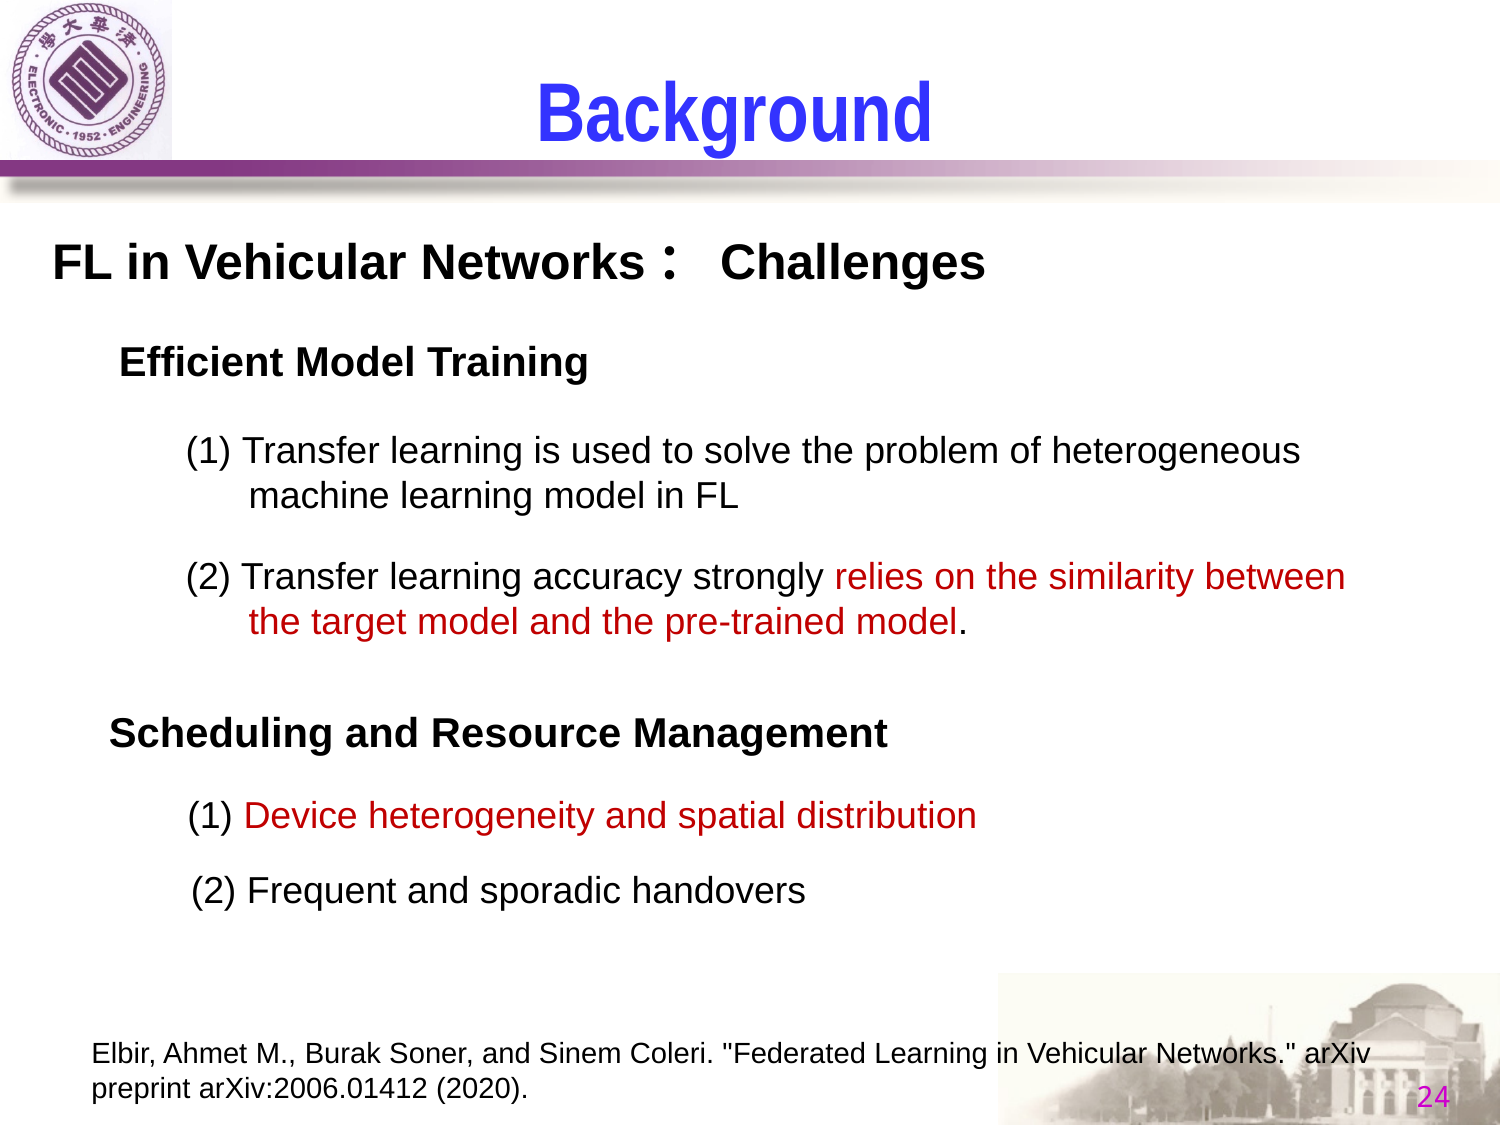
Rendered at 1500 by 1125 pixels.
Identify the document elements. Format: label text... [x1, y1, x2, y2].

text_box (2) Transfer learning accuracy strongly relies on the similarity between the target model and the pre-trained model. [170, 544, 1408, 650]
picture [998, 973, 1500, 1125]
text_box Scheduling and Resource Management [94, 698, 904, 764]
text_box FL in Vehicular Networks：Challenges [17, 222, 1021, 297]
text_box Transfer learning is used to solve the problem of heterogeneous machine learning model in FL [170, 419, 1423, 524]
text_box Elbir, Ahmet M., Burak Soner, and Sinem Coleri. "Federated Learning in Vehicular Networks." arXiv preprint arXiv:2006.01412 (2020). [76, 1027, 1424, 1112]
text_box Background [521, 0, 950, 166]
text_box (2) Frequent and sporadic handovers [111, 859, 886, 919]
text_box Efficient Model Training [104, 327, 605, 393]
text_box (1) Device heterogeneity and spatial distribution [162, 783, 1002, 843]
slide_number 24 [1115, 1070, 1467, 1114]
picture [0, 0, 1500, 203]
